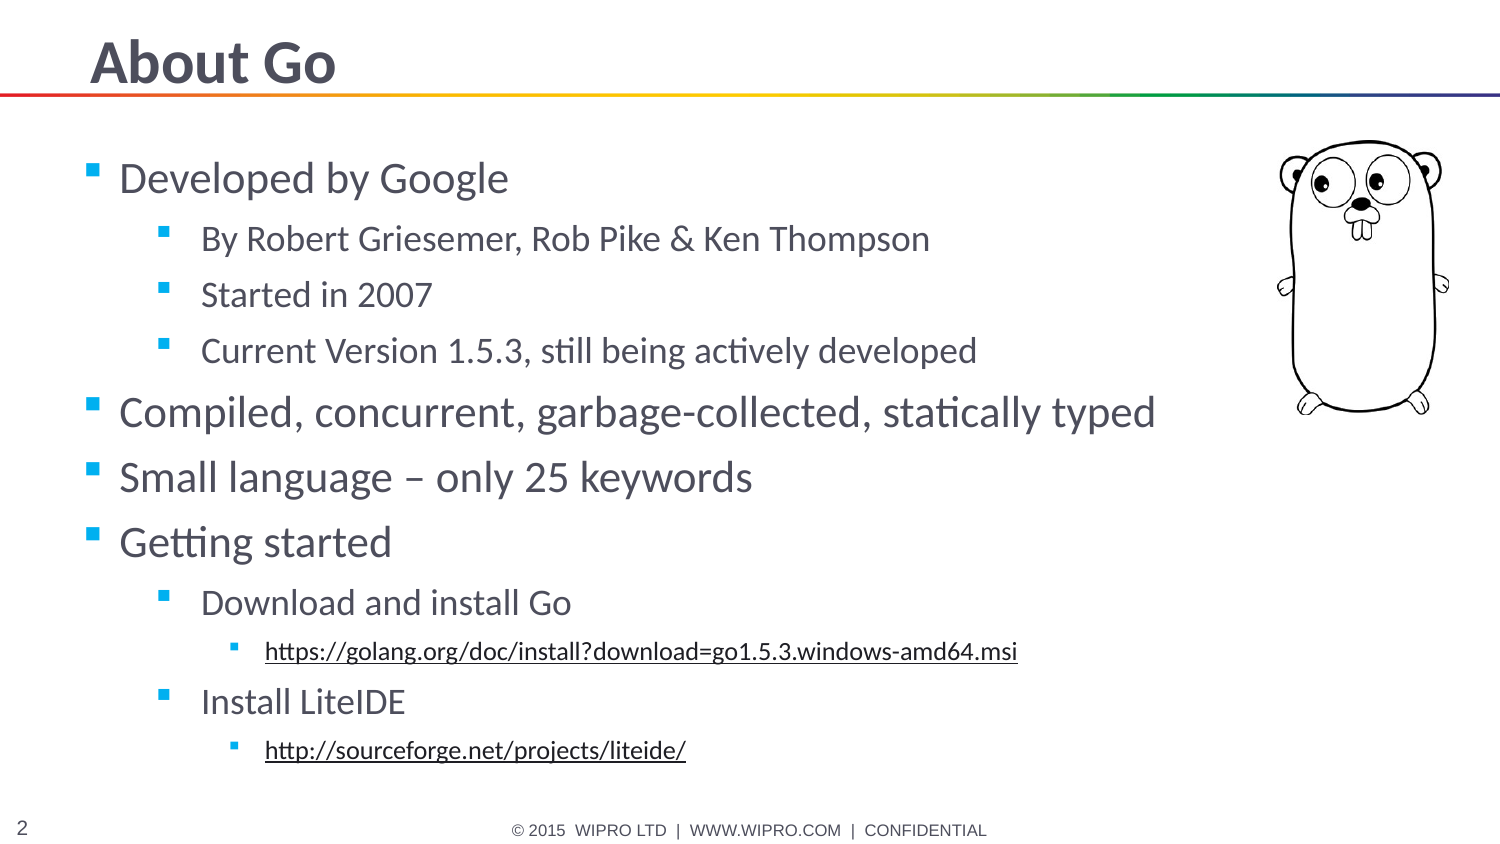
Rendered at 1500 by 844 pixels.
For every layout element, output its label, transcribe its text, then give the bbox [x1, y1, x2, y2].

title About Go [74, 13, 1426, 105]
list Developed by Google By Robert Griesemer, Rob Pike & Ken Thompson Started in 2007 Current Version 1.5.3, still being actively developed Compiled, concurrent, garbage-collected, statically typed Small language – only 25 keywords Getting started Download and install Go https://golang.org/doc/install?download=go1.5.3.windows-amd64.msi Install LiteIDE http://sourceforge.net/projects/liteide/ [75, 140, 1425, 775]
text_box [1277, 140, 1449, 415]
